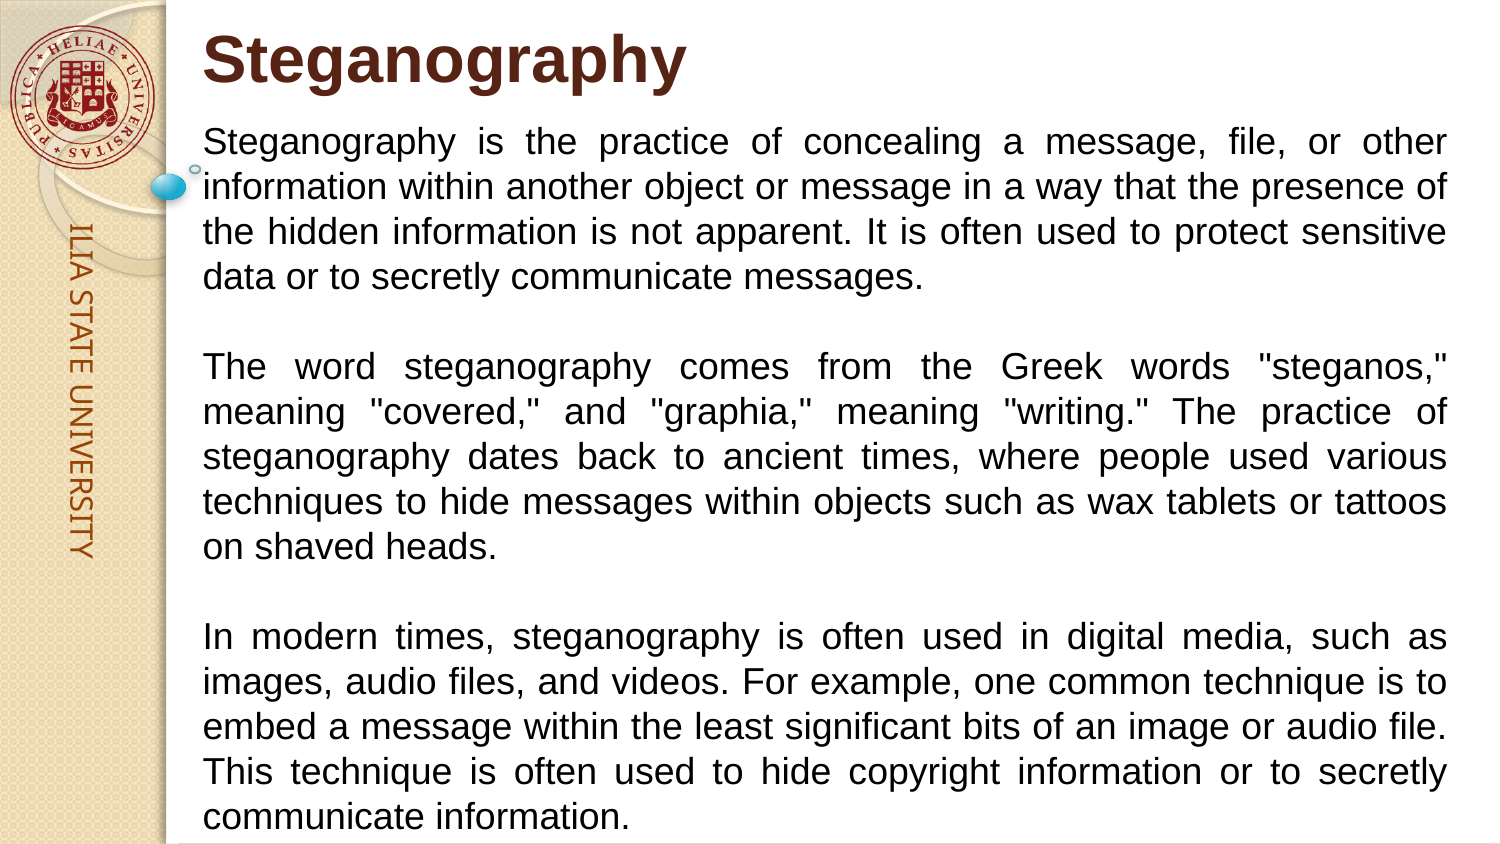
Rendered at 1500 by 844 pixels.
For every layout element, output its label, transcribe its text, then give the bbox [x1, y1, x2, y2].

picture [8, 22, 157, 173]
text_box ILIA STATE UNIVERSITY [56, 209, 110, 825]
title Steganography [187, 0, 1463, 103]
text_box Steganography is the practice of concealing a message, file, or other information within another object or message in a way that the presence of the hidden information is not apparent. It is often used to protect sensitive data or to secretly communicate messages. The word steganography comes from the Greek words "steganos," meaning "covered," and "graphia," meaning "writing." The practice of steganography dates back to ancient times, where people used various techniques to hide messages within objects such as wax tablets or tattoos on shaved heads. In modern times, steganography is often used in digital media, such as images, audio files, and videos. For example, one common technique is to embed a message within the least significant bits of an image or audio file. This technique is often used to hide copyright information or to secretly communicate information. [187, 109, 1463, 844]
